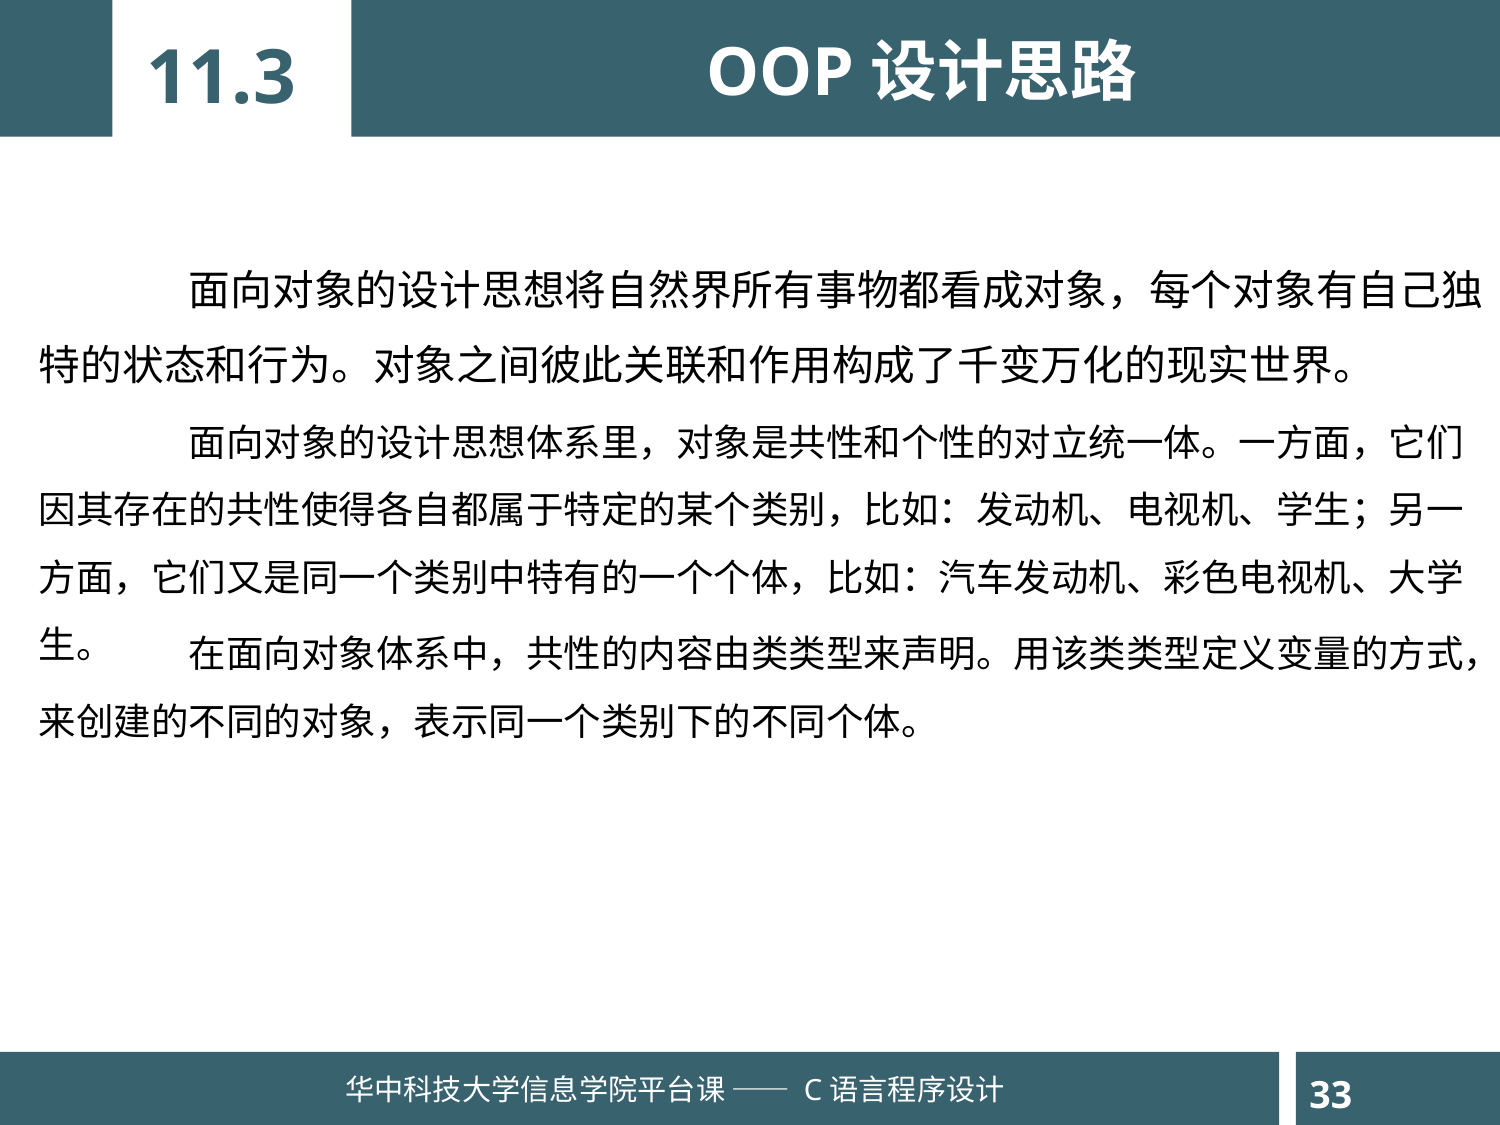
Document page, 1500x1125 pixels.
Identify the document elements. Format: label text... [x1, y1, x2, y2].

text_box 11.3 [131, 21, 312, 127]
text_box 在面向对象体系中，共性的内容由类类型来声明。用该类类型定义变量的方式，来创建的不同的对象，表示同一个类别下的不同个体。 [24, 600, 1500, 751]
text_box OOP设计思路 [433, 21, 1410, 117]
text_box 面向对象的设计思想将自然界所有事物都看成对象，每个对象有自己独特的状态和行为。对象之间彼此关联和作用构成了千变万化的现实世界。 [24, 231, 1500, 388]
text_box 面向对象的设计思想体系里，对象是共性和个性的对立统一体。一方面，它们因其存在的共性使得各自都属于特定的某个类别，比如：发动机、电视机、学生；另一方面，它们又是同一个类别中特有的一个个体，比如：汽车发动机、彩色电视机、大学生。 [24, 388, 1500, 600]
